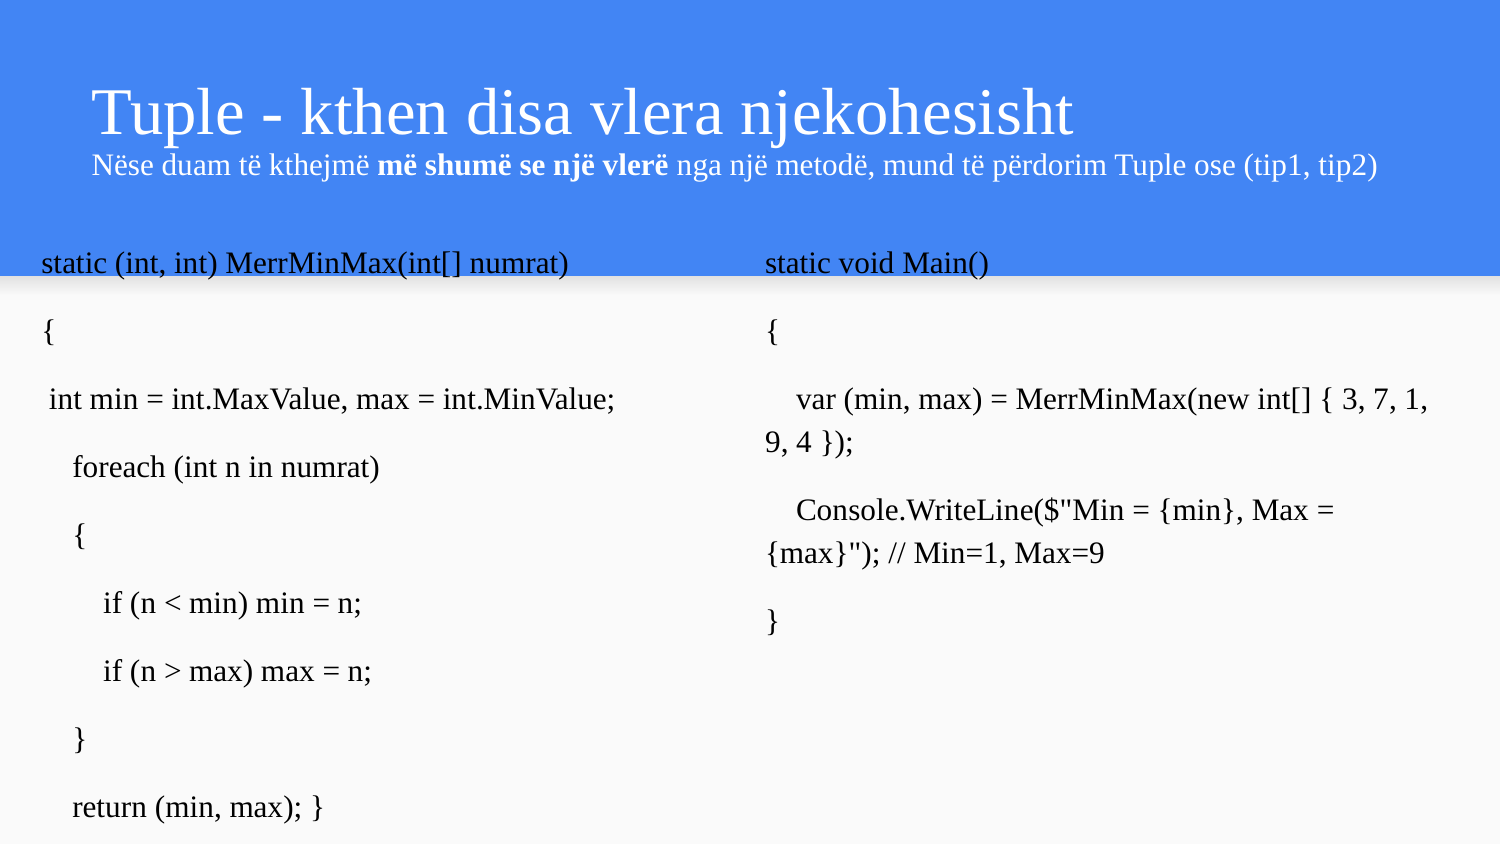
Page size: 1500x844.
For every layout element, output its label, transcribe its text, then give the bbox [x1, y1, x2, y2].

text_box static (int, int) MerrMinMax(int[] numrat) { int min = int.MaxValue, max = int.MinValue; foreach (int n in numrat) { if (n < min) min = n; if (n > max) max = n; } return (min, max); } [26, 221, 761, 844]
title Tuple - kthen disa vlera njekohesisht Nëse duam të kthejmë më shumë se një vlerë nga një metodë, mund të përdorim Tuple ose (tip1, tip2) [76, 75, 1424, 198]
text_box static void Main() { var (min, max) = MerrMinMax(new int[] { 3, 7, 1, 9, 4 }); Console.WriteLine($"Min = {min}, Max = {max}"); // Min=1, Max=9 } [749, 221, 1448, 721]
